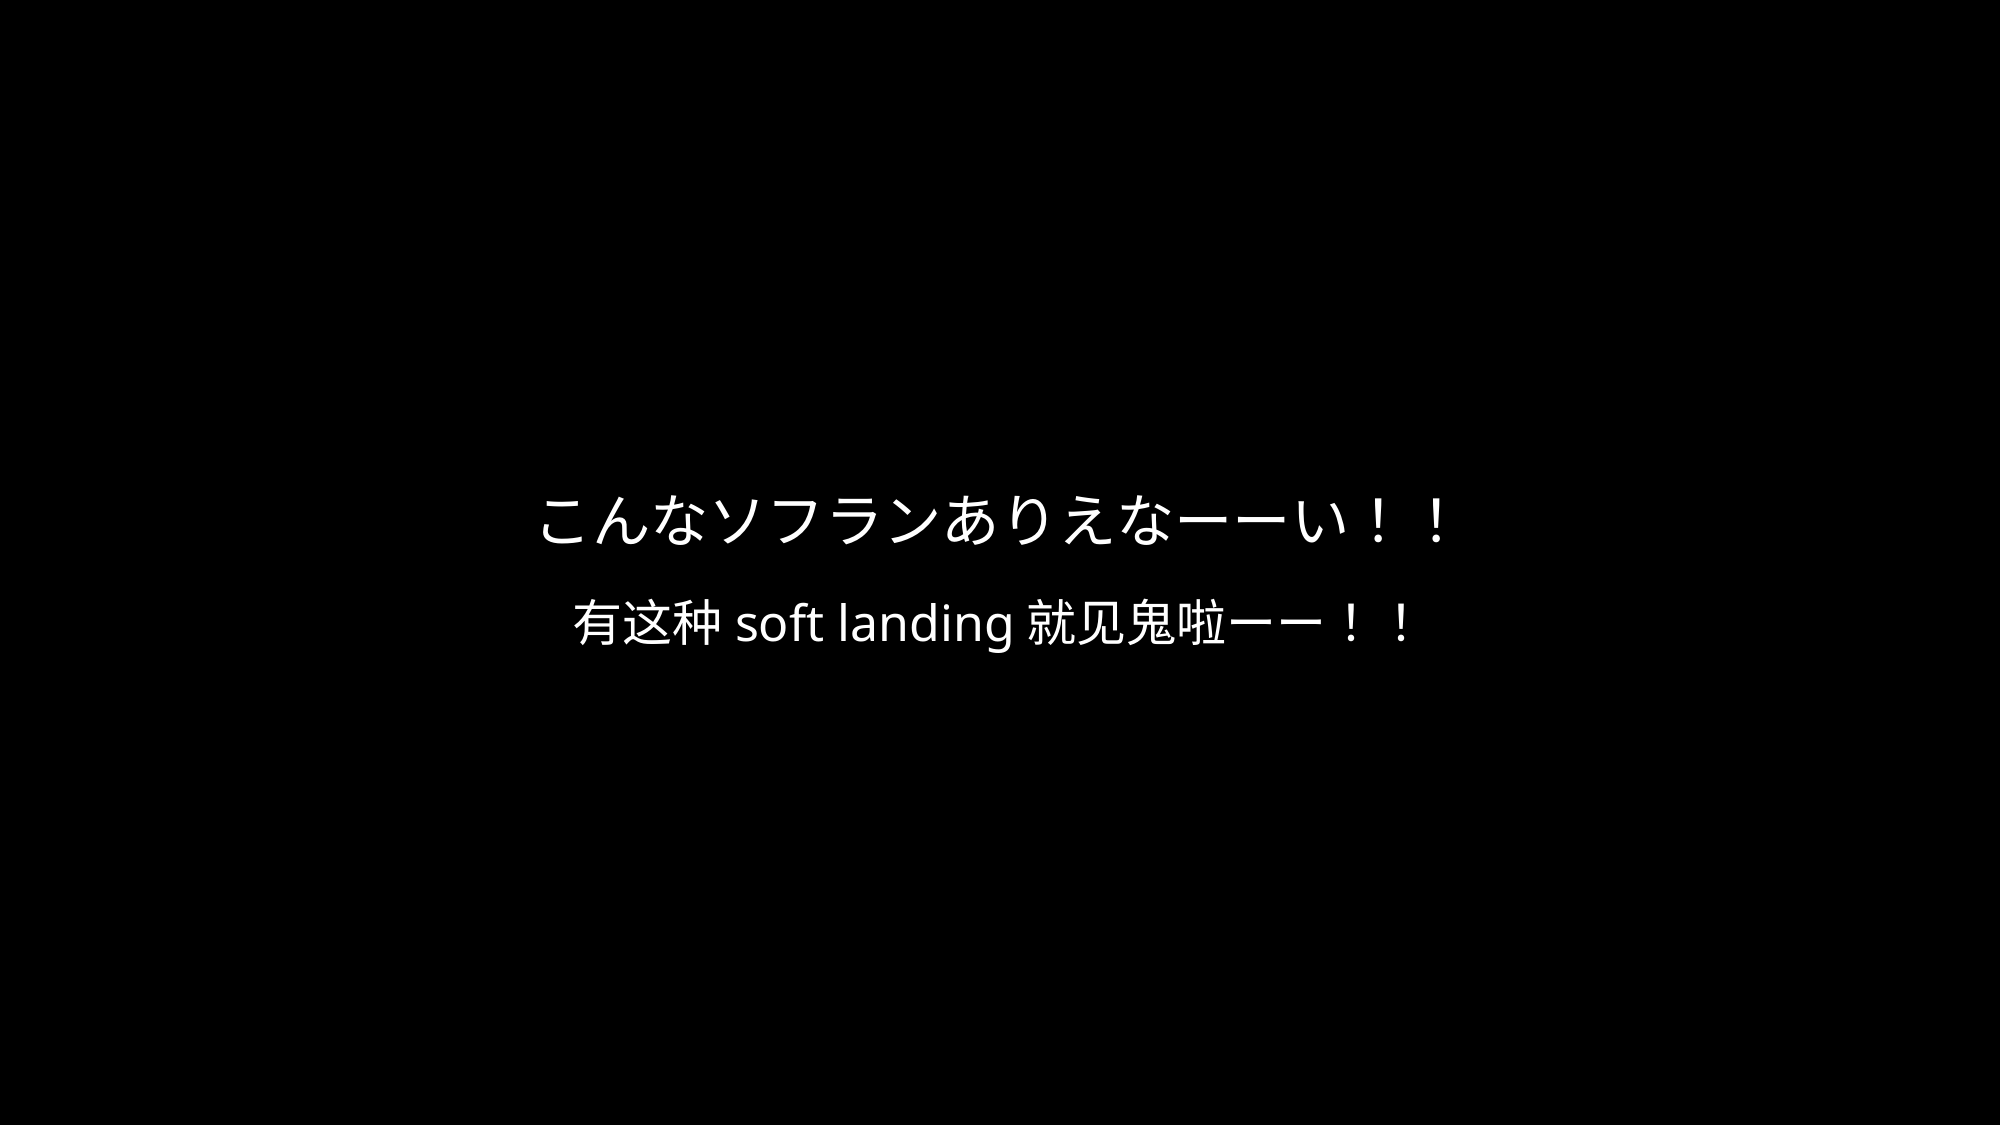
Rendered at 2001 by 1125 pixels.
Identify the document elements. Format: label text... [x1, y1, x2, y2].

subtitle 有这种soft landing就见鬼啦ーー！！ [0, 590, 2000, 863]
title こんなソフランありえなーーい！！ [0, 170, 2000, 563]
